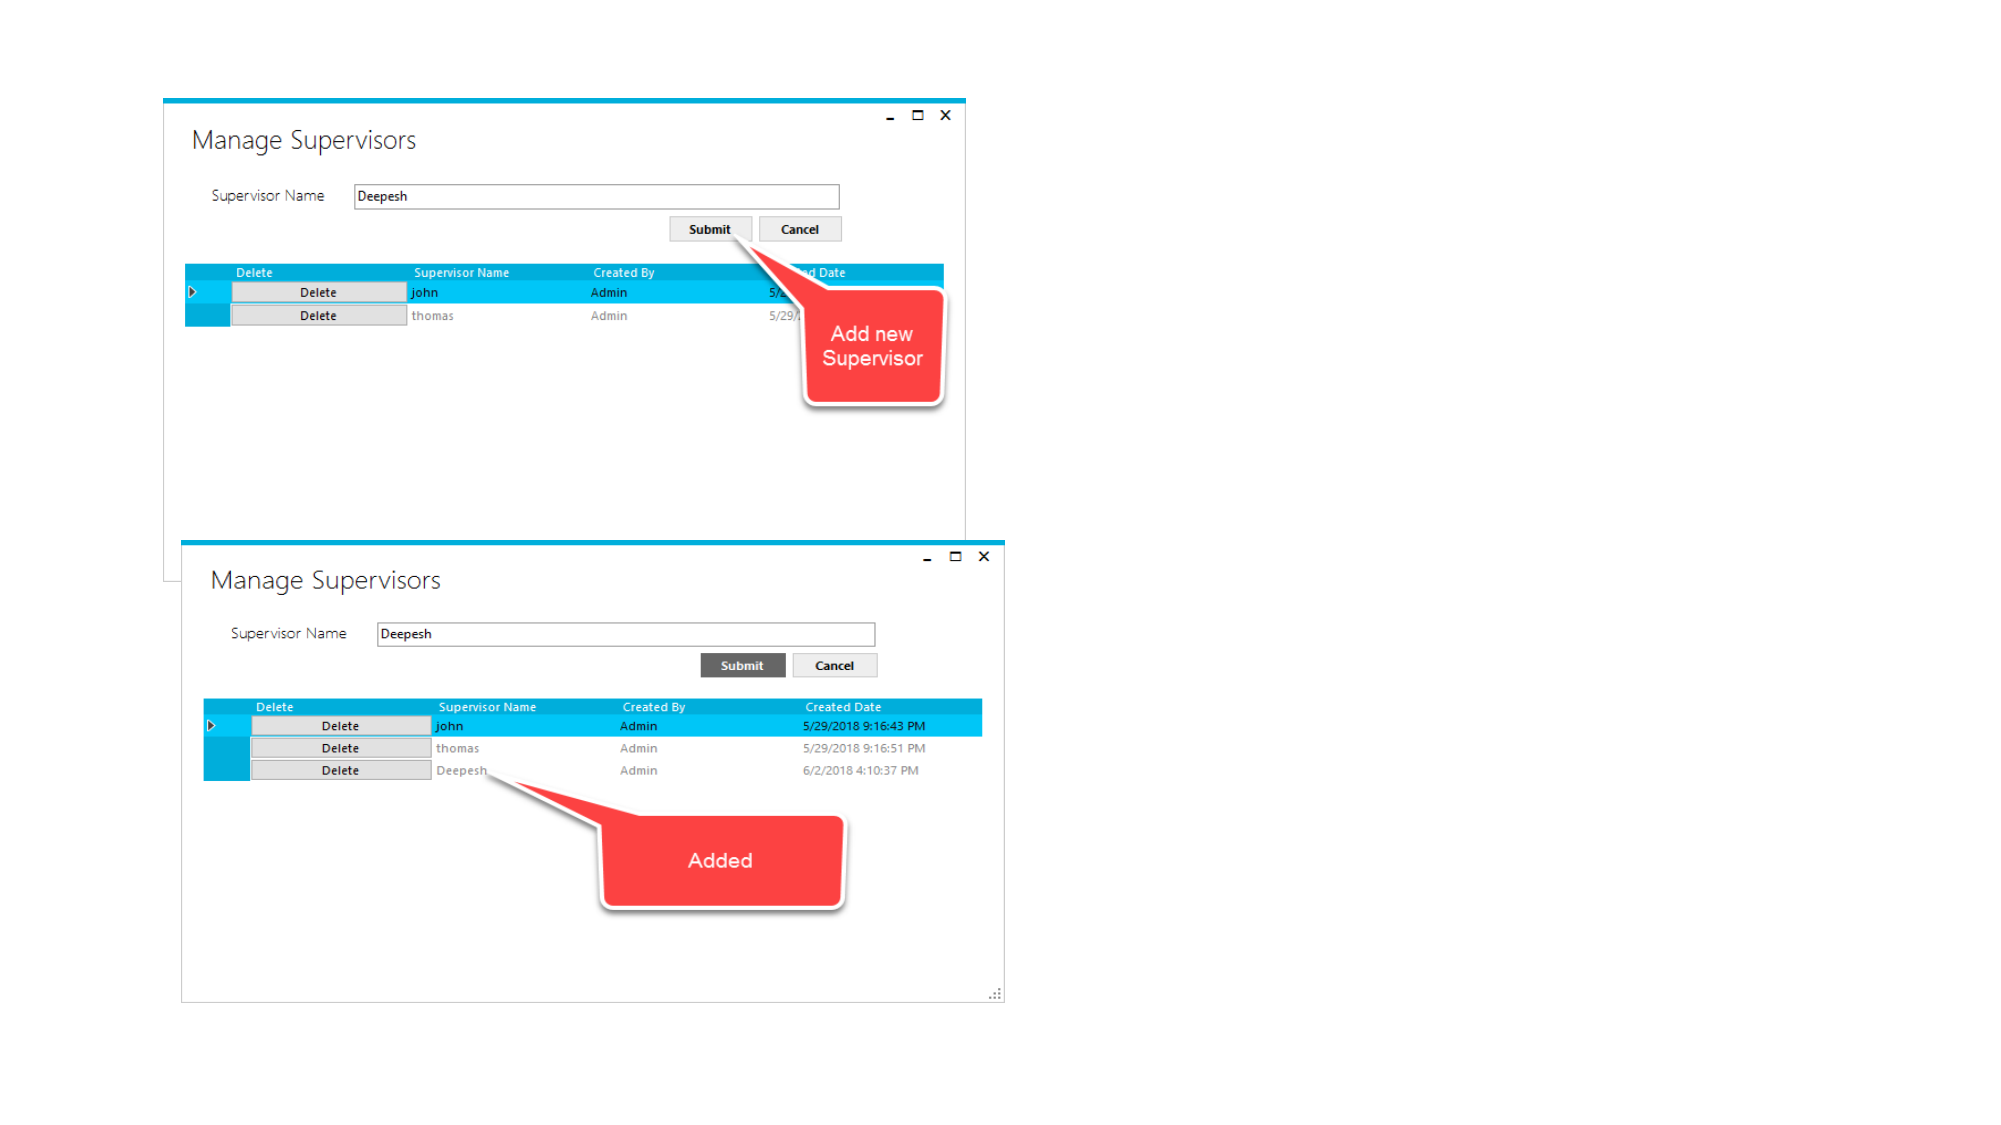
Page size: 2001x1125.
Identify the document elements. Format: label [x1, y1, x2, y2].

picture [163, 104, 1005, 1003]
